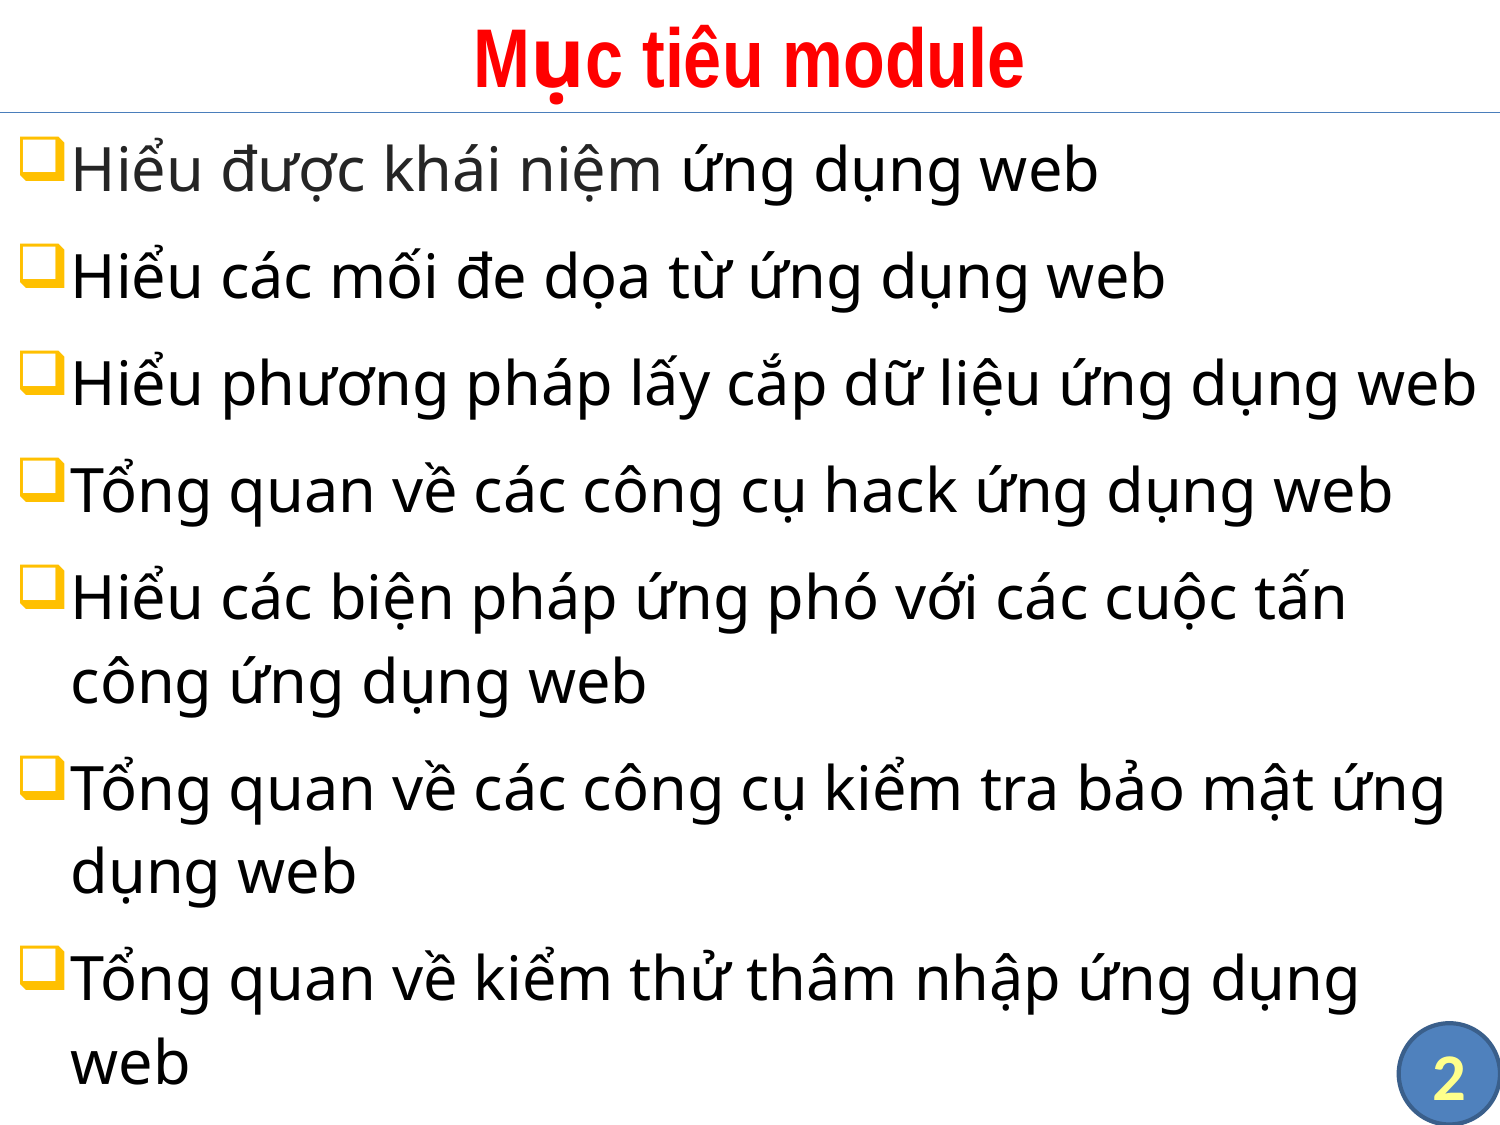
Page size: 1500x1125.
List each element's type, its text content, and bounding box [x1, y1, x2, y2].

list Hiểu được khái niệm ứng dụng web Hiểu các mối đe dọa từ ứng dụng web Hiểu phương pháp lấy cắp dữ liệu ứng dụng web Tổng quan về các công cụ hack ứng dụng web Hiểu các biện pháp ứng phó với các cuộc tấn công ứng dụng web Tổng quan về các công cụ kiểm tra bảo mật ứng dụng web Tổng quan về kiểm thử thâm nhập ứng dụng web [0, 113, 1500, 1125]
title Mục tiêu module [0, 0, 1500, 113]
slide_number 2 [1399, 1023, 1500, 1125]
